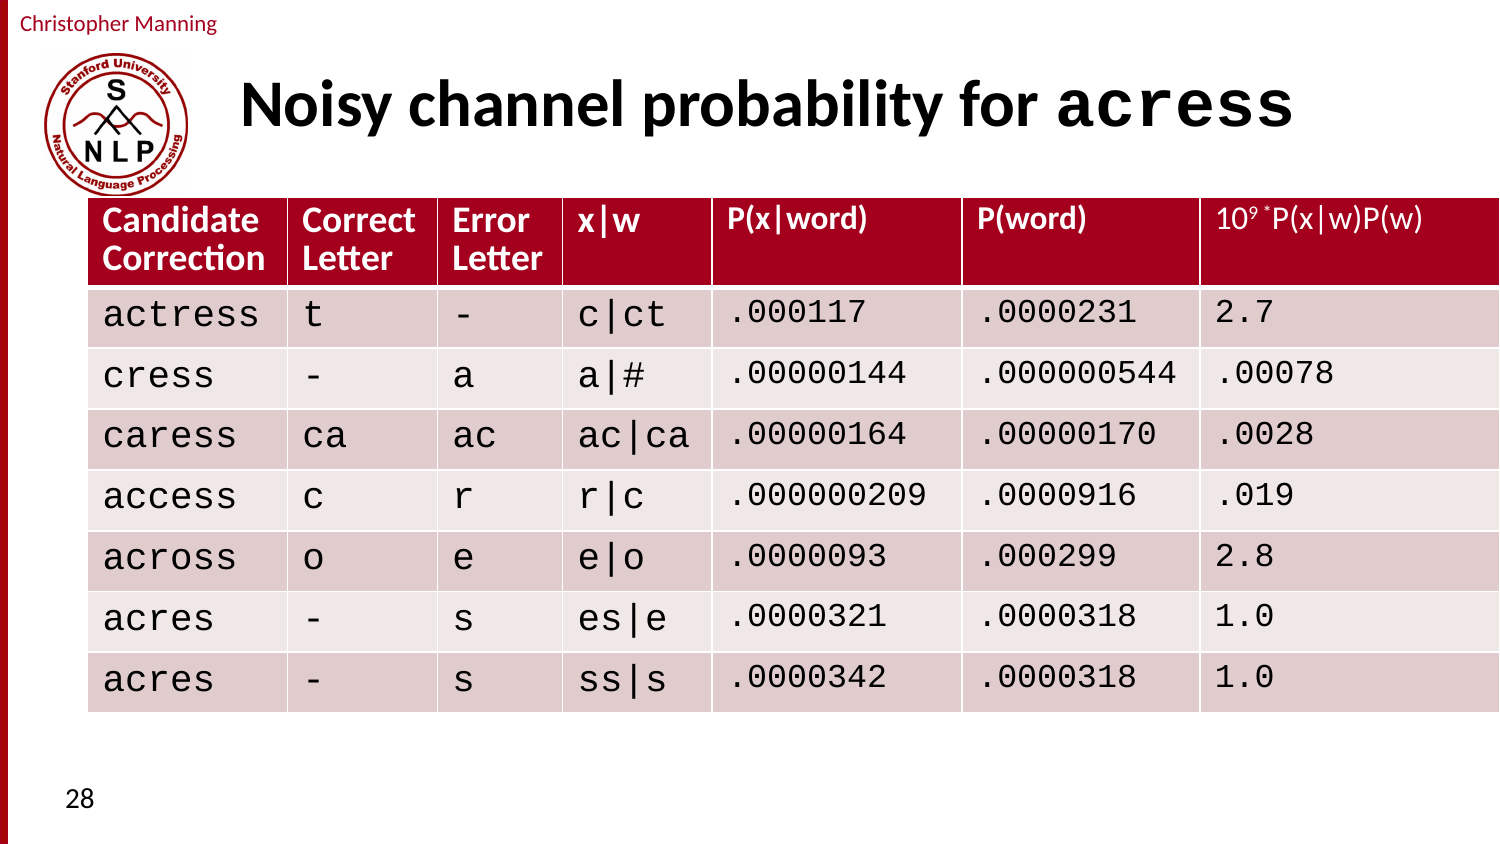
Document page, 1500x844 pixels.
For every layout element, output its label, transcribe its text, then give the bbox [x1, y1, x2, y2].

table_cell .0000321 [713, 592, 961, 651]
table_cell cress [88, 349, 287, 408]
table_header x|w [563, 198, 711, 285]
table_cell ca [288, 410, 437, 469]
table_cell across [88, 532, 287, 591]
table_cell 2.8 [1201, 532, 1499, 591]
table_cell - [438, 290, 562, 347]
table_cell es|e [563, 592, 711, 651]
table_cell 2.7 [1201, 290, 1499, 347]
table_cell s [438, 592, 562, 651]
table_cell .000299 [963, 532, 1199, 591]
table_cell access [88, 471, 287, 530]
table_cell .0000231 [963, 290, 1199, 347]
table_header Candidate Correction [88, 198, 287, 285]
table_cell acres [88, 653, 287, 712]
table_cell .00000144 [713, 349, 961, 408]
table_cell .000117 [713, 290, 961, 347]
table_cell .0028 [1201, 410, 1499, 469]
table_cell a|# [563, 349, 711, 408]
table_cell .000000209 [713, 471, 961, 530]
table_cell .0000318 [963, 592, 1199, 651]
table_header Correct Letter [288, 198, 437, 285]
table_cell e|o [563, 532, 711, 591]
table_cell caress [88, 410, 287, 469]
table_cell .0000916 [963, 471, 1199, 530]
table_cell .00000170 [963, 410, 1199, 469]
table_cell .0000318 [963, 653, 1199, 712]
table_cell ss|s [563, 653, 711, 712]
table_cell r [438, 471, 562, 530]
picture [44, 53, 188, 197]
table_header Error Letter [438, 198, 562, 285]
table_cell a [438, 349, 562, 408]
table_cell - [288, 349, 437, 408]
table_cell e [438, 532, 562, 591]
table_cell .00000164 [713, 410, 961, 469]
table_cell .000000544 [963, 349, 1199, 408]
table_cell .0000342 [713, 653, 961, 712]
table_cell ac [438, 410, 562, 469]
table_cell ac|ca [563, 410, 711, 469]
table_cell acres [88, 592, 287, 651]
table_cell t [288, 290, 437, 347]
table_cell c [288, 471, 437, 530]
table_cell actress [88, 290, 287, 347]
title Noisy channel probability for acress [225, 24, 1450, 147]
table_cell .00078 [1201, 349, 1499, 408]
table_header 109 *P(x|w)P(w) [1201, 198, 1499, 285]
table_header P(x|word) [713, 198, 961, 285]
table_cell 1.0 [1201, 653, 1499, 712]
table_cell s [438, 653, 562, 712]
table_cell o [288, 532, 437, 591]
table_header P(word) [963, 198, 1199, 285]
table_cell 1.0 [1201, 592, 1499, 651]
slide_number 28 [49, 771, 376, 829]
table_cell .0000093 [713, 532, 961, 591]
table_cell - [288, 592, 437, 651]
table_cell .019 [1201, 471, 1499, 530]
table_cell r|c [563, 471, 711, 530]
table_cell c|ct [563, 290, 711, 347]
table_cell - [288, 653, 437, 712]
